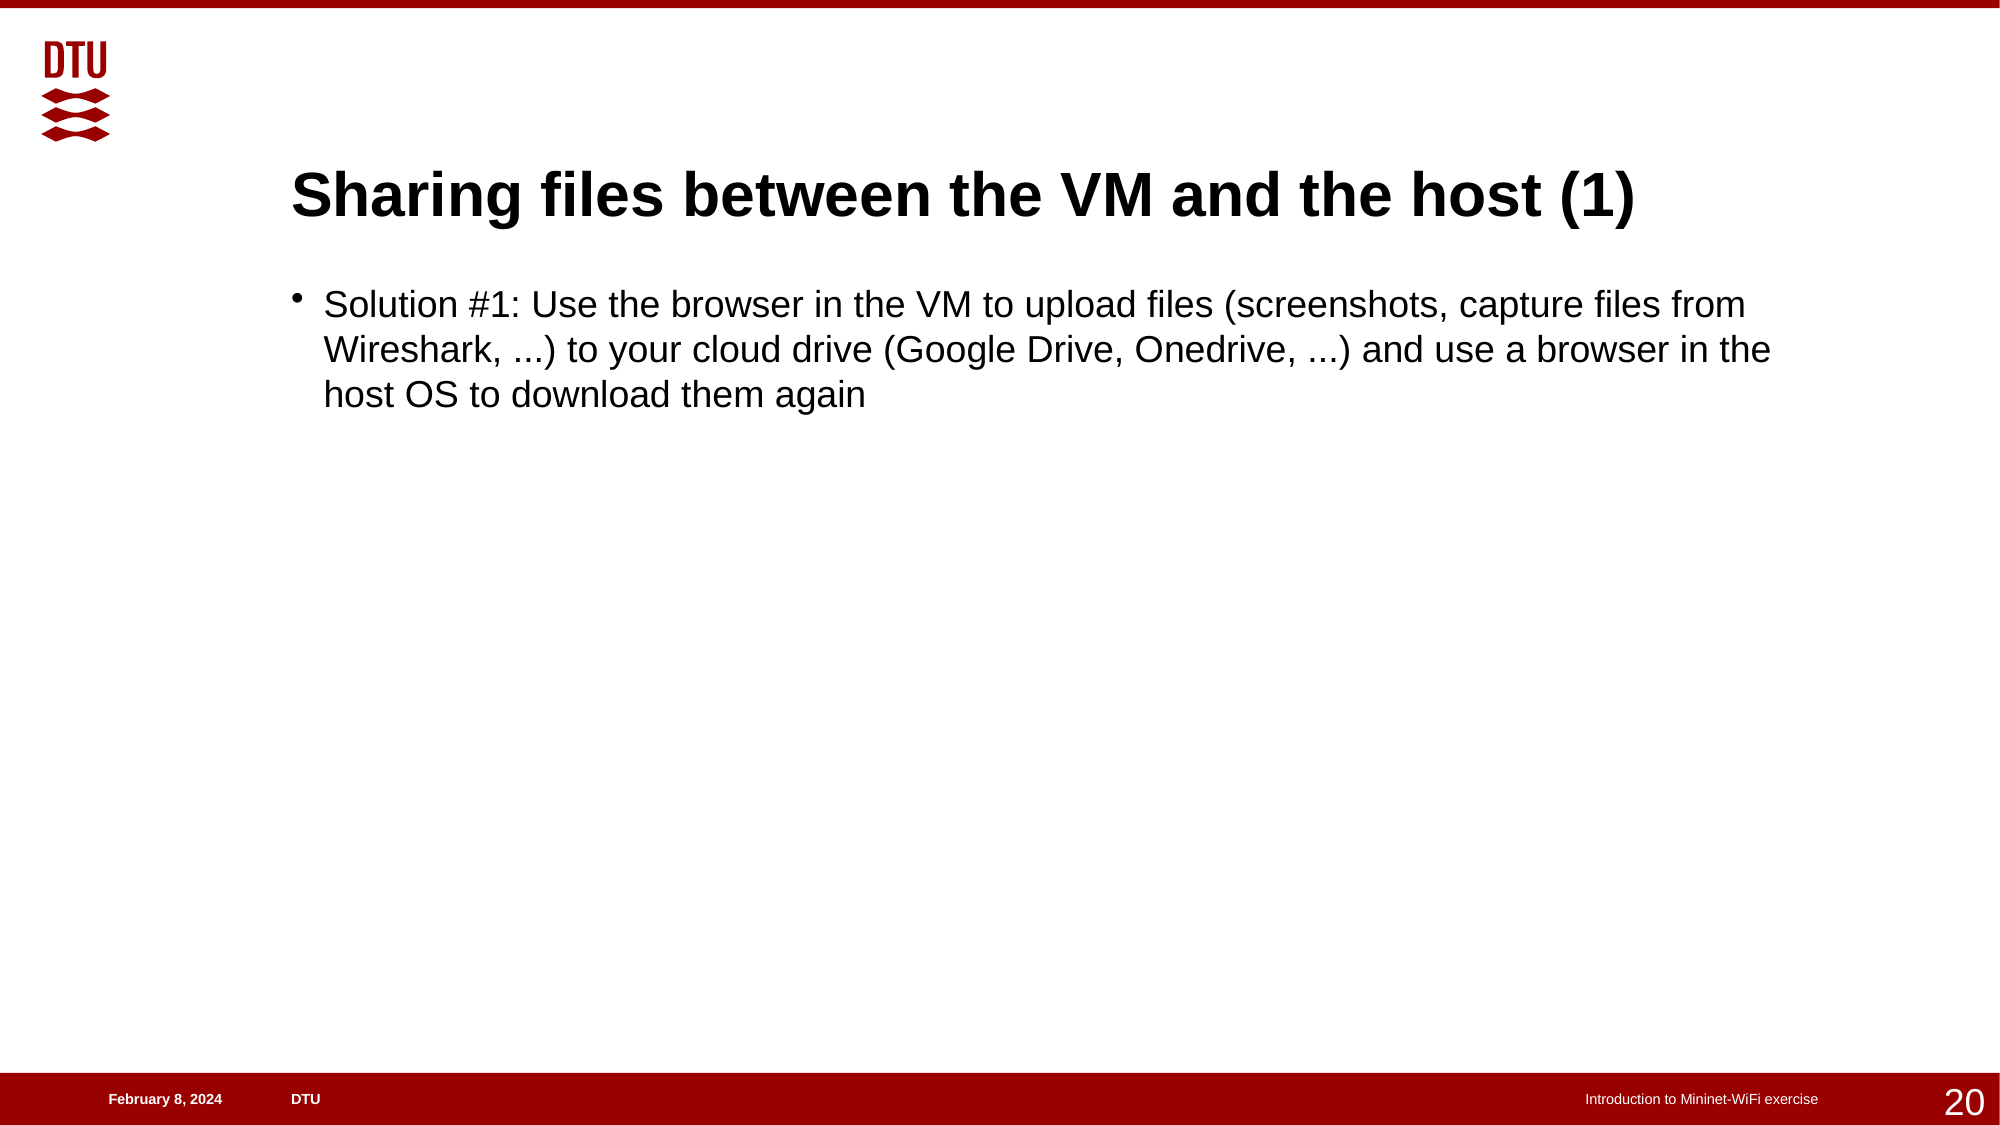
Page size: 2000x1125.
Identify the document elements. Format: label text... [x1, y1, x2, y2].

list Solution #1: Use the browser in the VM to upload files (screenshots, capture files from Wireshark, ...) to your cloud drive (Google Drive, Onedrive, ...) and use a browser in the host OS to download them again [291, 279, 1819, 1026]
title Sharing files between the VM and the host (1) [291, 69, 1819, 230]
